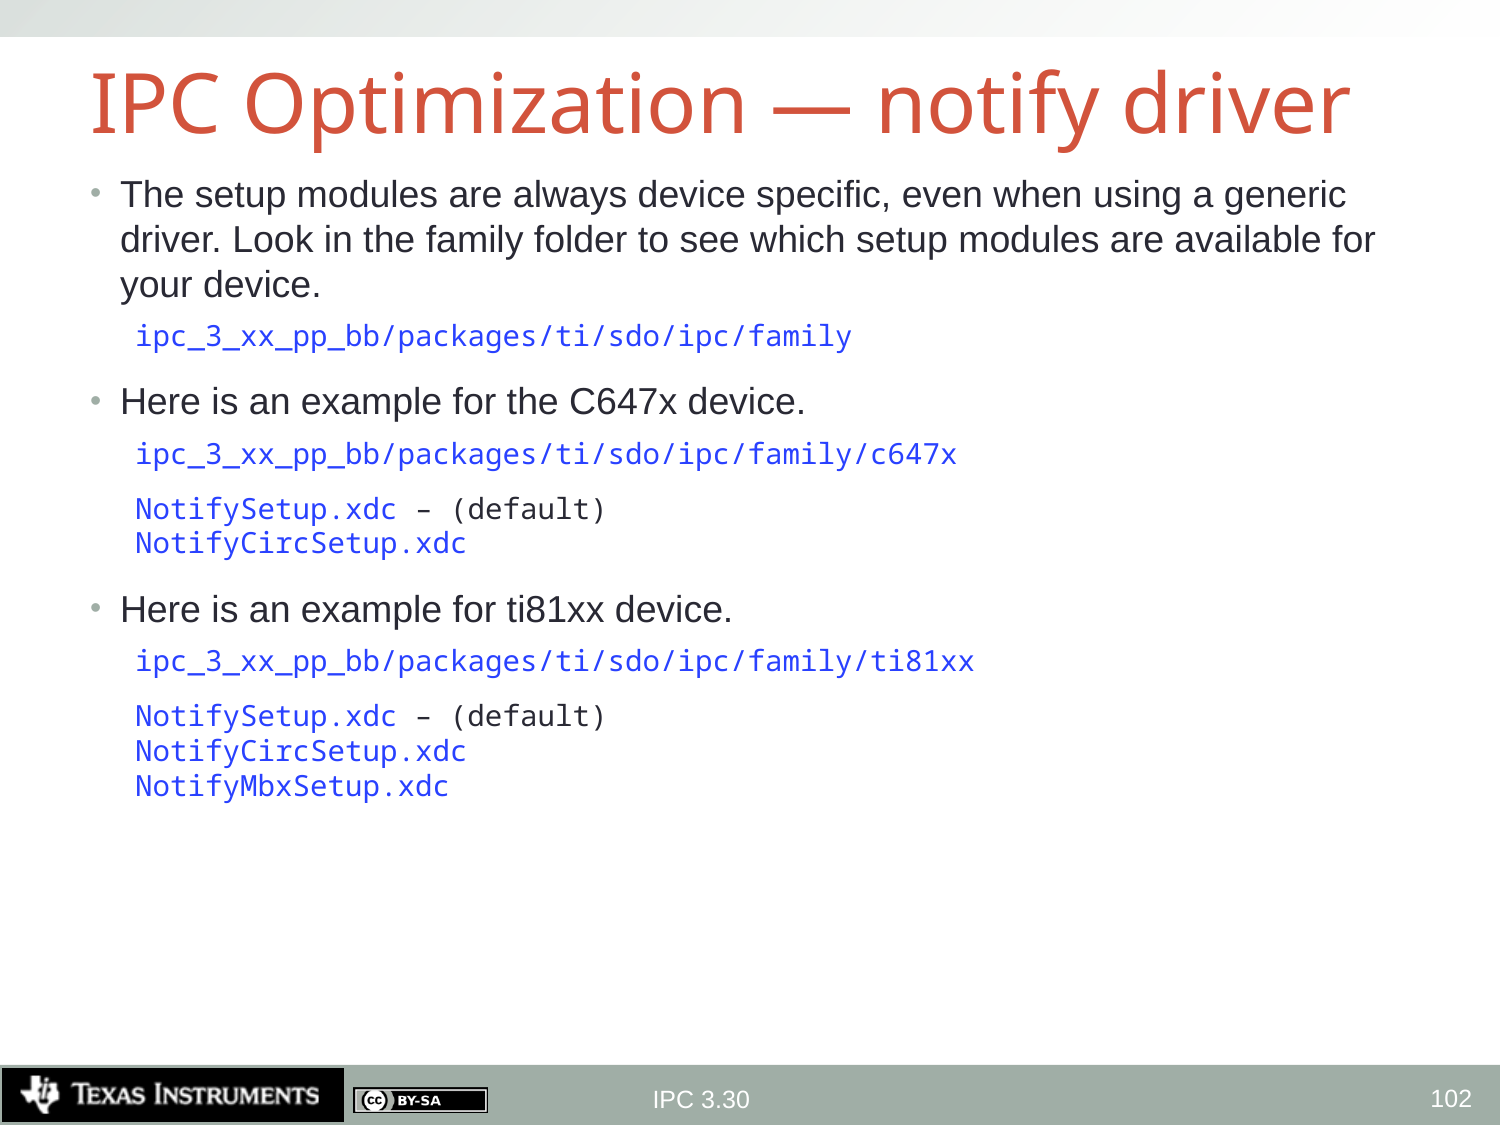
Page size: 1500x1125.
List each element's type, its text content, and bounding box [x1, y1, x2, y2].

title IPC Optimization — notify driver [75, 37, 1425, 162]
list The setup modules are always device specific, even when using a generic driver. Look in the family folder to see which setup modules are available for your device. ipc_3_xx_pp_bb/packages/ti/sdo/ipc/family Here is an example for the C647x device. ipc_3_xx_pp_bb/packages/ti/sdo/ipc/family/c647x NotifySetup.xdc – (default) NotifyCircSetup.xdc Here is an example for ti81xx device. ipc_3_xx_pp_bb/packages/ti/sdo/ipc/family/ti81xx NotifySetup.xdc – (default) NotifyCircSetup.xdc NotifyMbxSetup.xdc [75, 162, 1425, 963]
slide_number 102 [1312, 1071, 1488, 1125]
picture [353, 1087, 488, 1113]
footer IPC 3.30 [637, 1071, 1312, 1125]
picture [2, 1068, 344, 1122]
